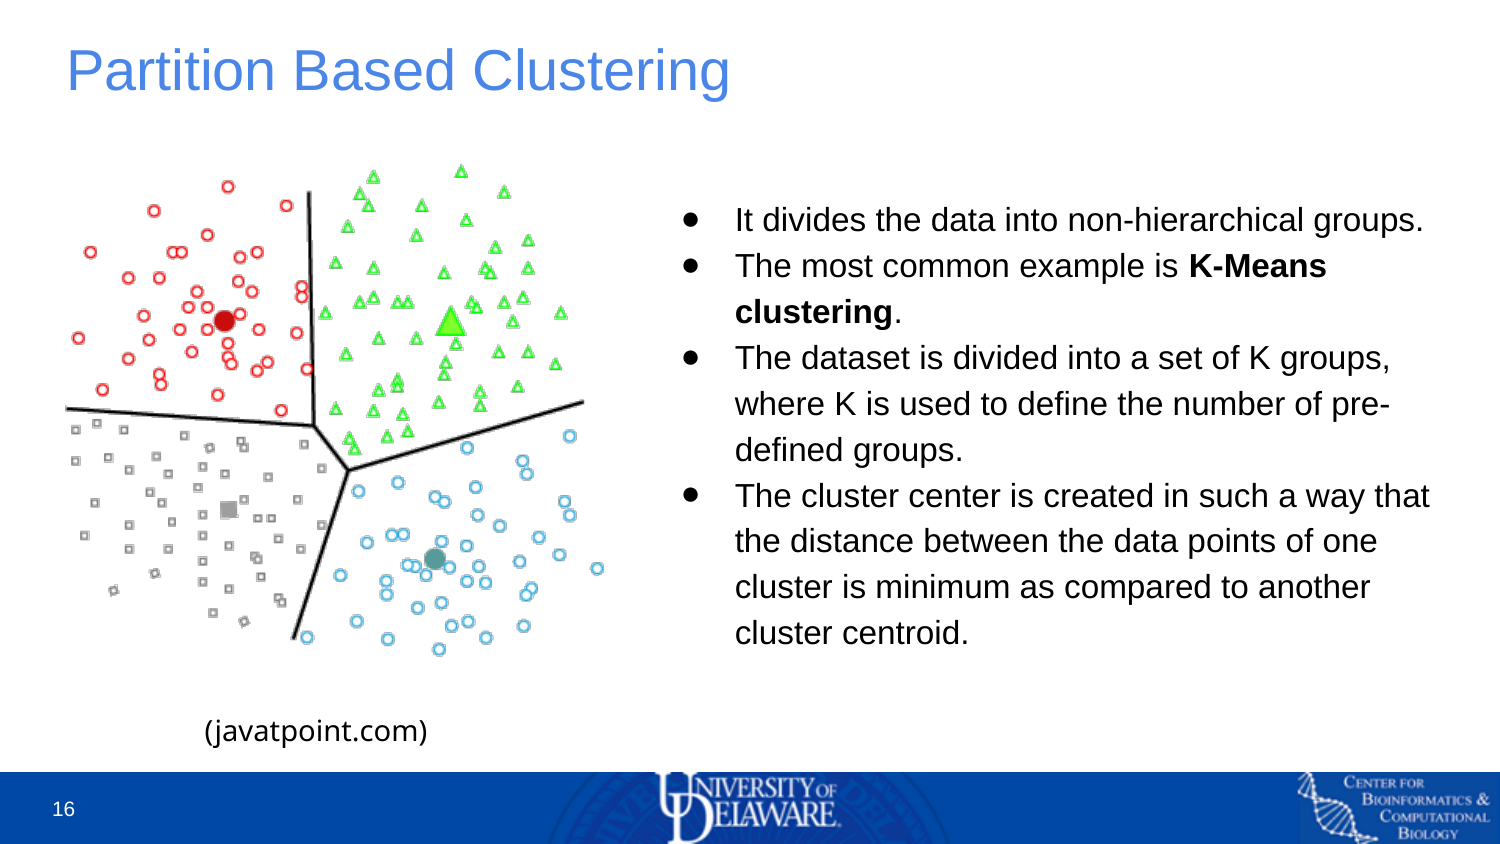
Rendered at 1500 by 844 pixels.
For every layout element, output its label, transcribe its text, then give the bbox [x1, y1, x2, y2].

text_box (javatpoint.com) [116, 697, 516, 763]
title Partition Based Clustering [51, 18, 1449, 118]
picture [0, 772, 1500, 844]
text_box It divides the data into non-hierarchical groups. The most common example is K-Means clustering. The dataset is divided into a set of K groups, where K is used to define the number of pre-defined groups. The cluster center is created in such a way that the distance between the data points of one cluster is minimum as compared to another cluster centroid. [644, 177, 1478, 667]
picture [24, 142, 621, 673]
